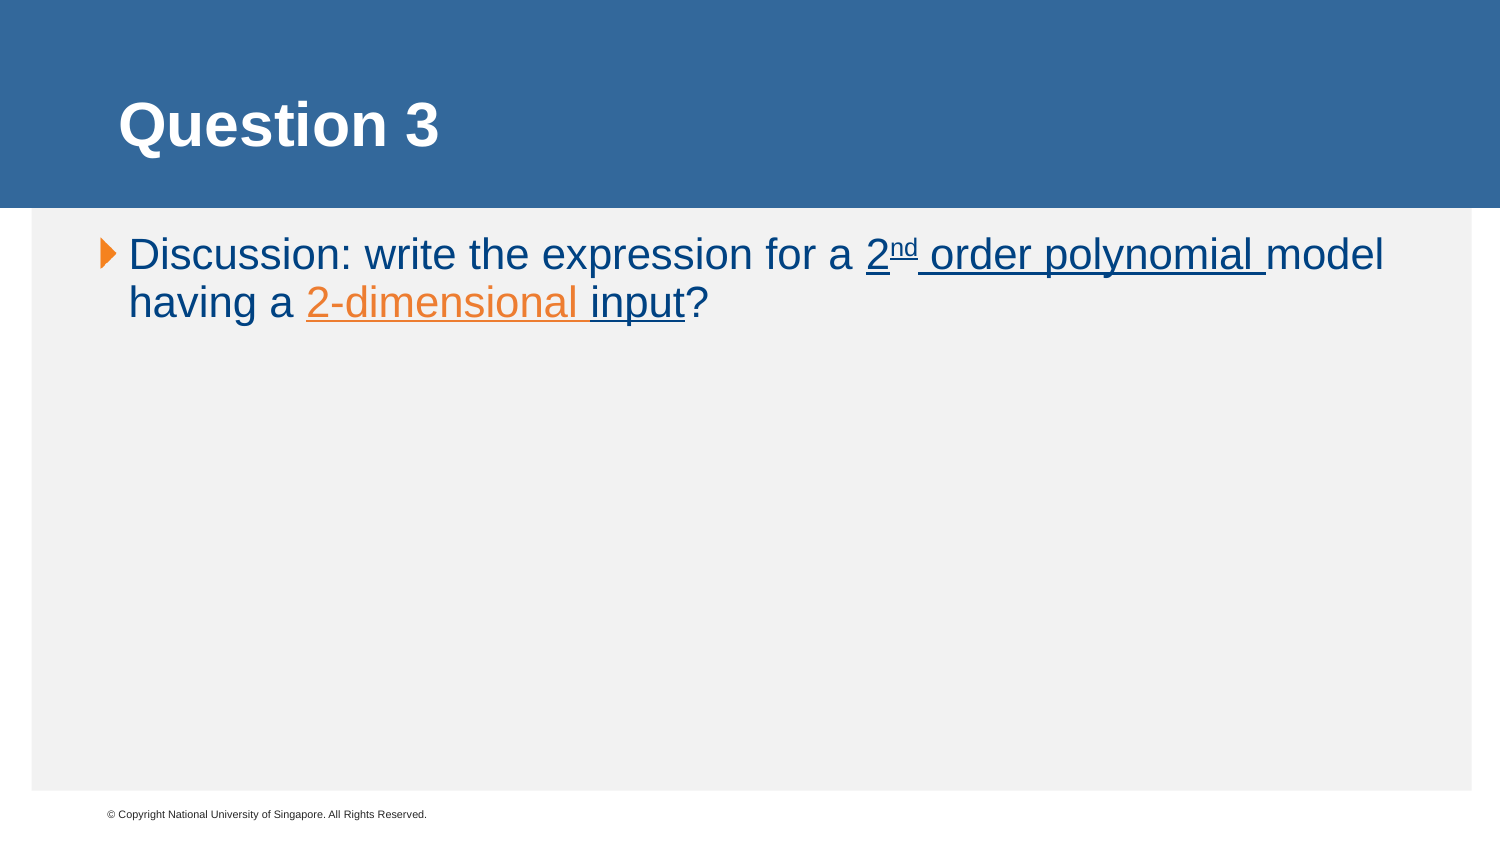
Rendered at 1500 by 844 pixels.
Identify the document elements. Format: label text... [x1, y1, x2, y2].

title Question 3 [103, 44, 1397, 208]
picture [100, 237, 117, 269]
